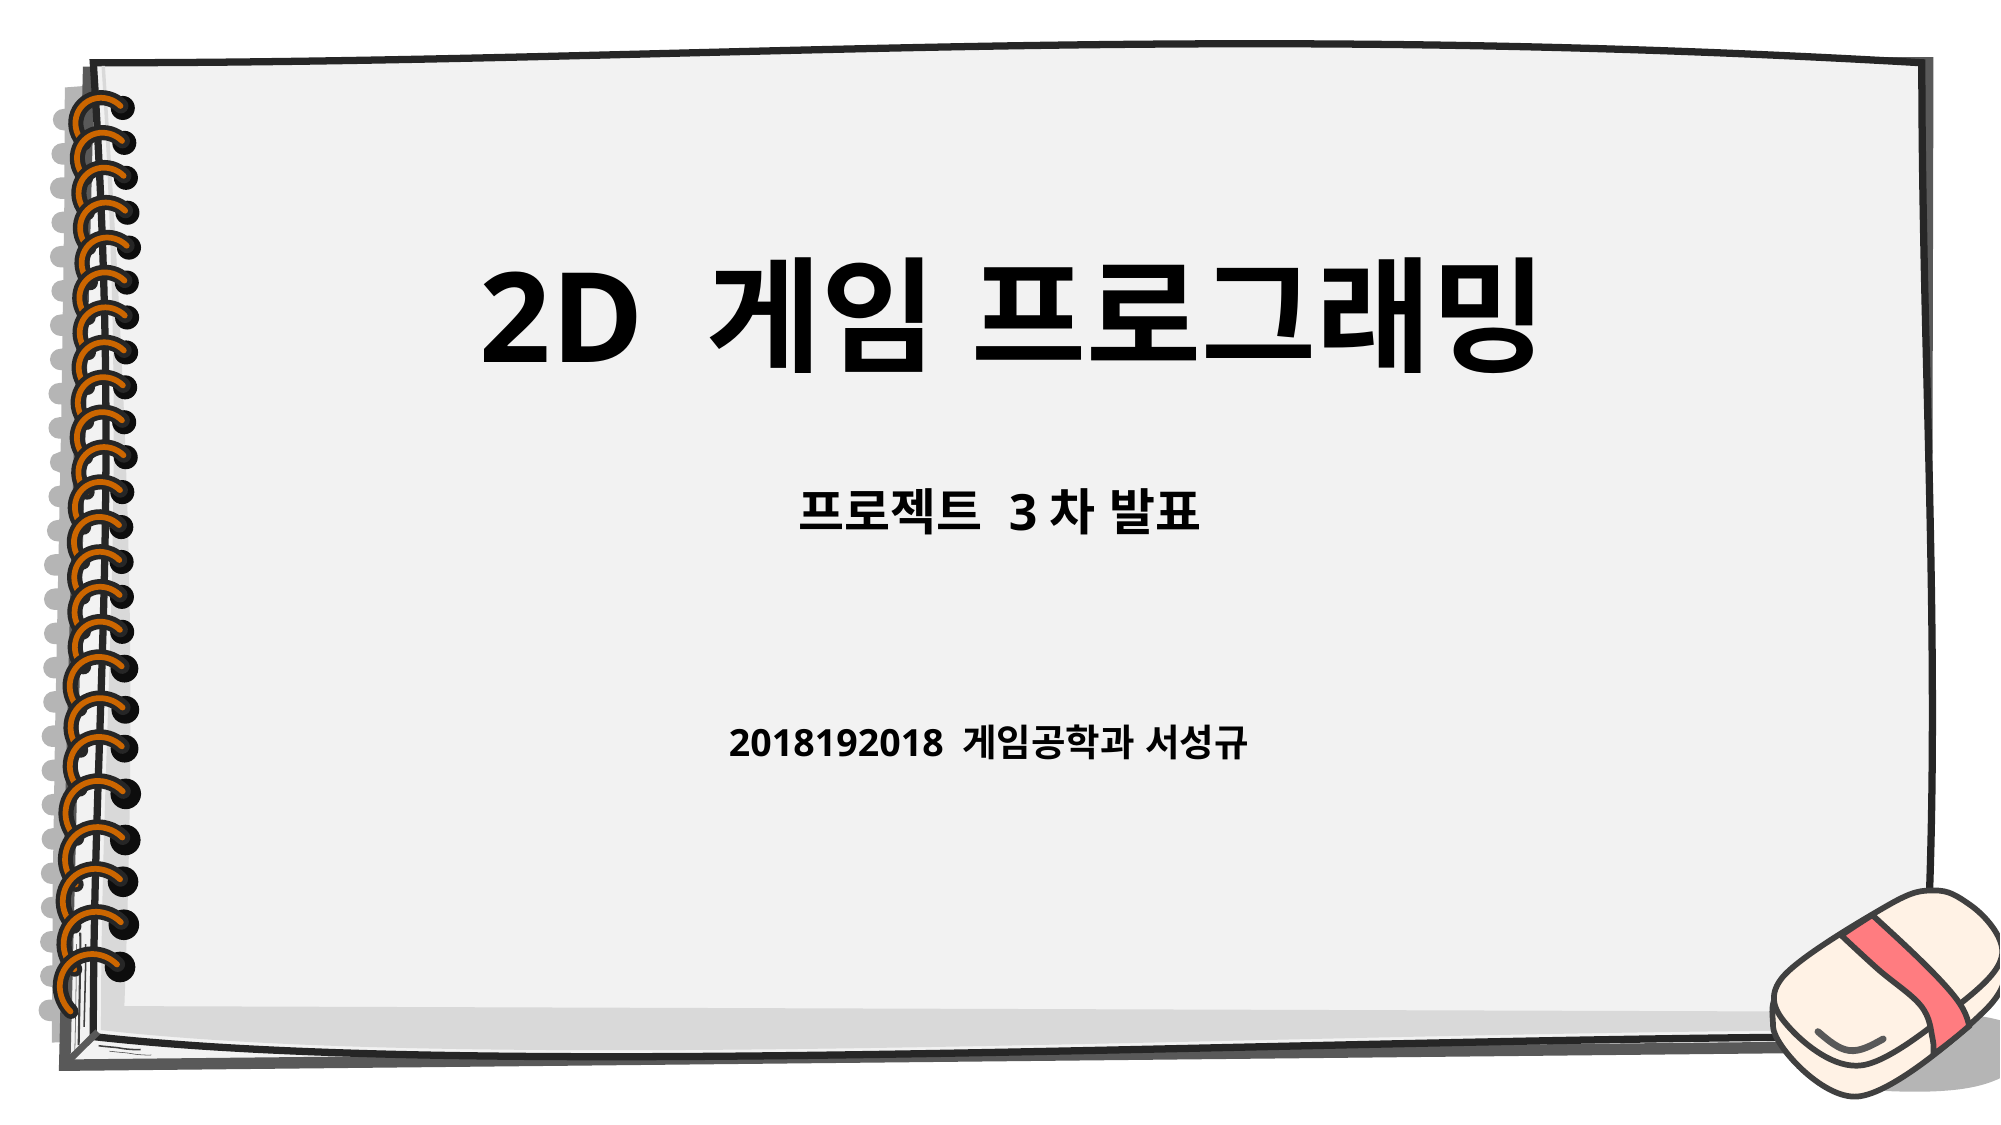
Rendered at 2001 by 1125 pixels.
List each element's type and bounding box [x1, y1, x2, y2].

text_box [38, 43, 2000, 1097]
